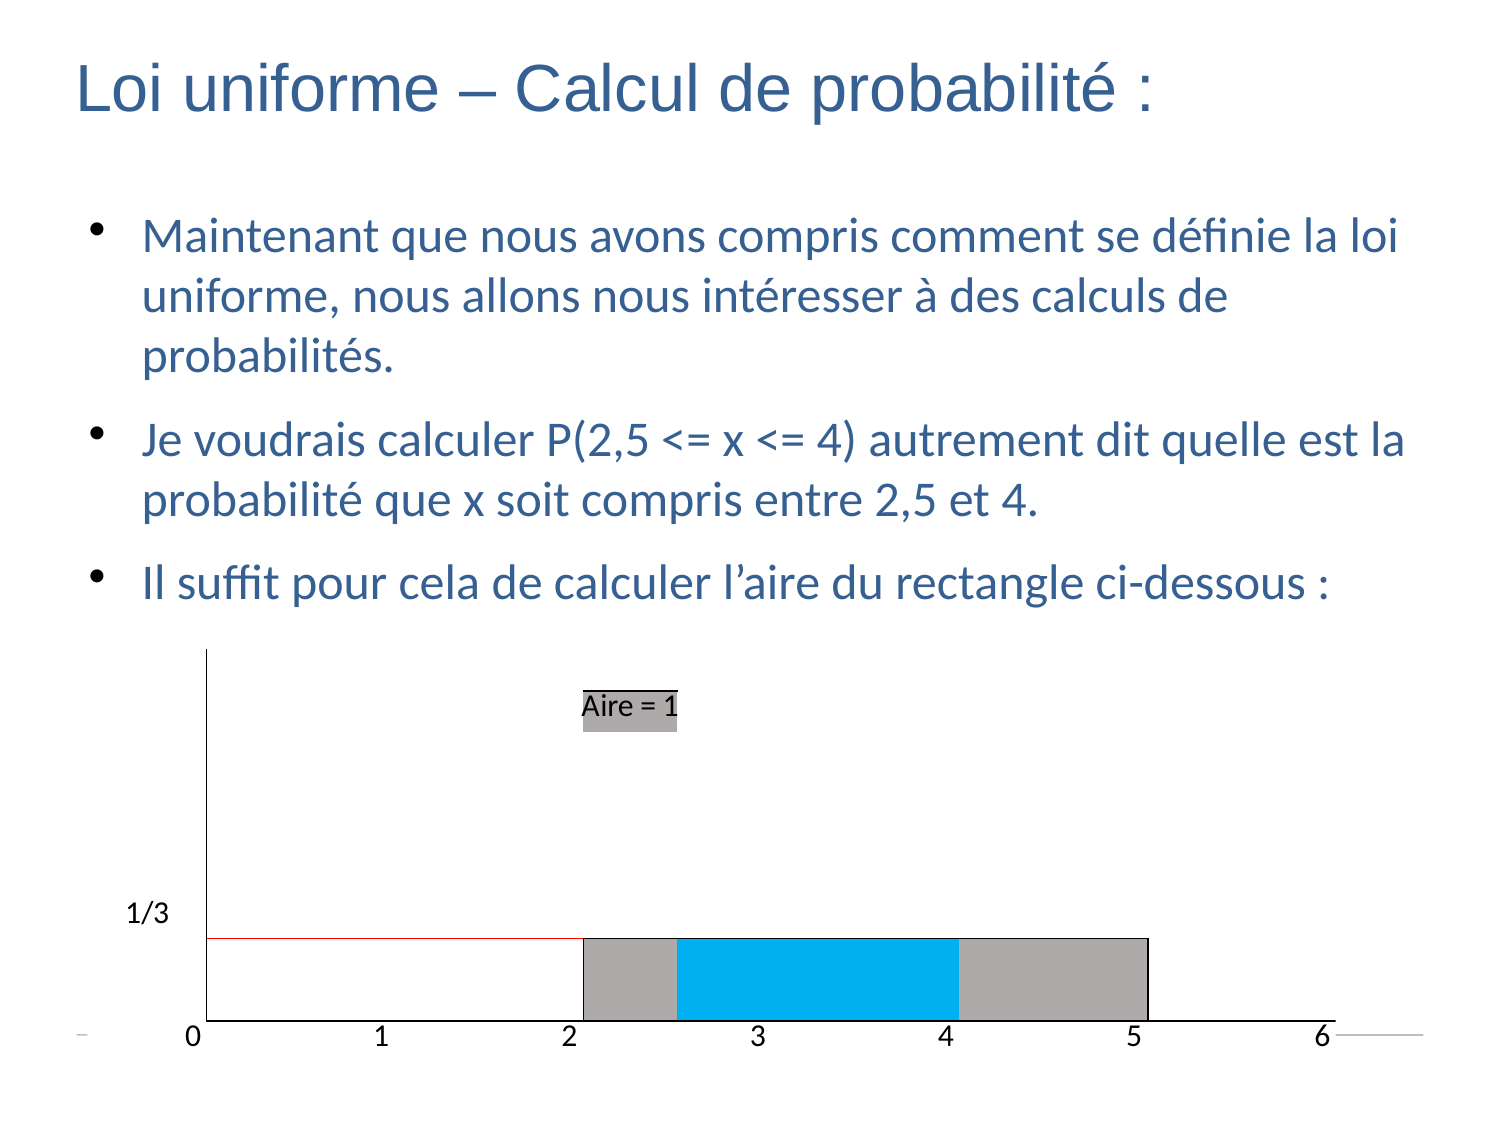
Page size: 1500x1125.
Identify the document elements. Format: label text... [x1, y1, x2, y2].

text_box Loi uniforme – Calcul de probabilité : [75, 45, 1425, 202]
picture [85, 649, 1338, 1064]
text_box Maintenant que nous avons compris comment se définie la loi uniforme, nous allons nous intéresser à des calculs de probabilités. Je voudrais calculer P(2,5 <= x <= 4) autrement dit quelle est la probabilité que x soit compris entre 2,5 et 4. Il suffit pour cela de calculer l’aire du rectangle ci-dessous : [75, 202, 1425, 1005]
